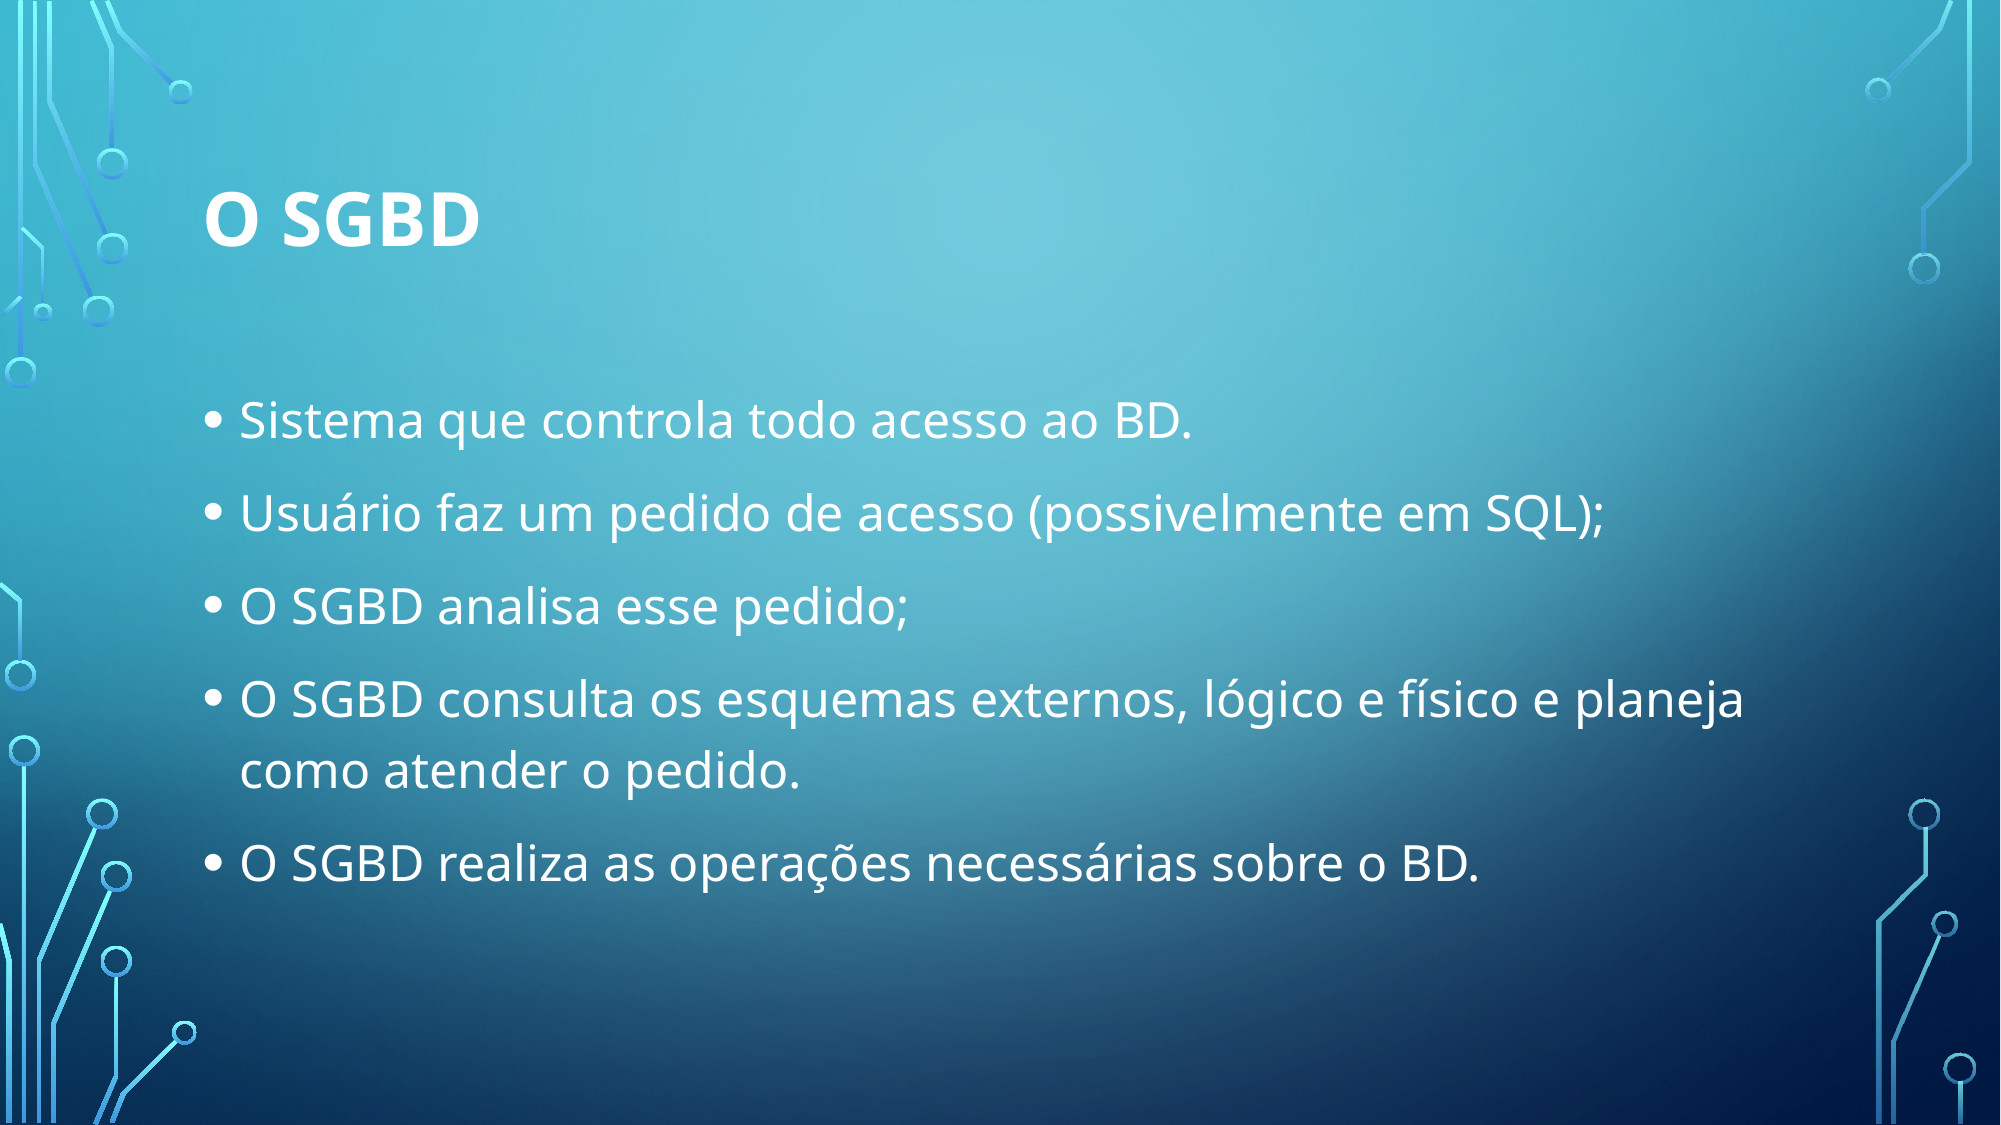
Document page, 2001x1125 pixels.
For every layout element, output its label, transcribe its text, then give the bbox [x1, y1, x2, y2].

list Sistema que controla todo acesso ao BD. Usuário faz um pedido de acesso (possivelmente em SQL); O SGBD analisa esse pedido; O SGBD consulta os esquemas externos, lógico e físico e planeja como atender o pedido. O SGBD realiza as operações necessárias sobre o BD. [187, 369, 1813, 950]
title O SGBD [187, 101, 1813, 344]
